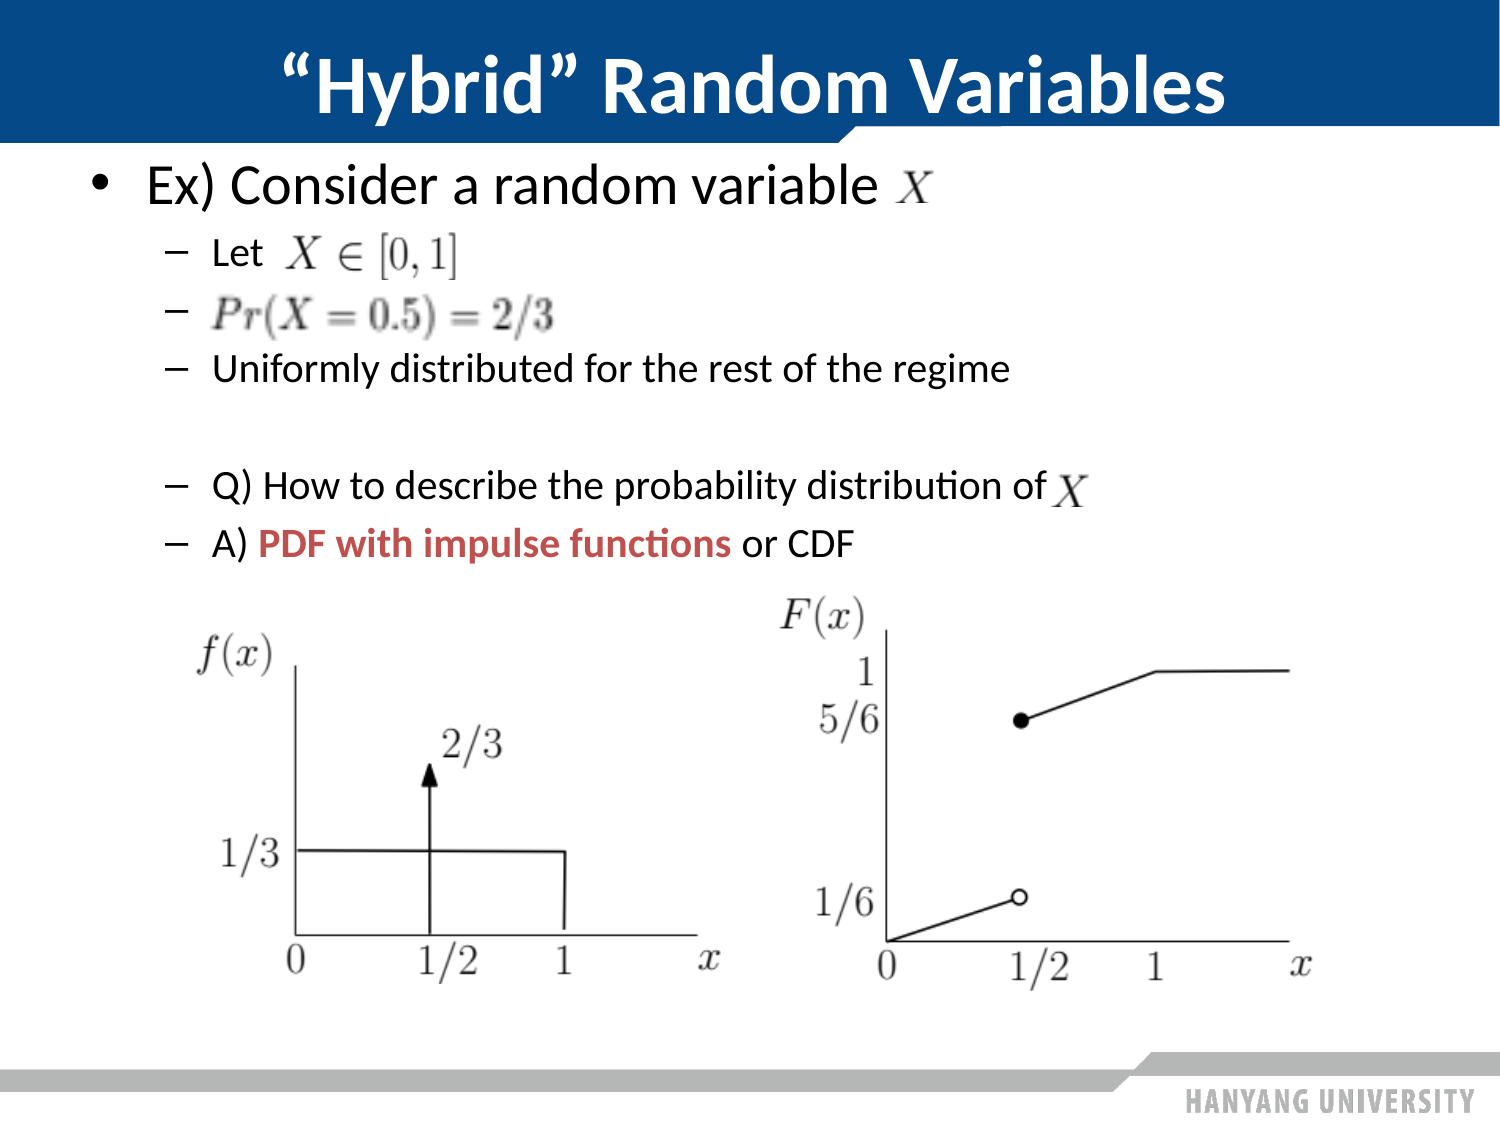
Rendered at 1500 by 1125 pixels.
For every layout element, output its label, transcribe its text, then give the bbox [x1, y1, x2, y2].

picture [893, 168, 936, 203]
picture [193, 631, 722, 984]
picture [0, 1052, 1500, 1113]
picture [1048, 473, 1091, 507]
picture [776, 594, 1313, 992]
text_box Ex) Consider a random variable Let Uniformly distributed for the rest of the regime Q) How to describe the probability distribution of A) PDF with impulse functions or CDF [75, 138, 1448, 1042]
picture [208, 292, 556, 341]
picture [283, 230, 460, 280]
title “Hybrid” Random Variables [35, 10, 1490, 150]
picture [0, 0, 1500, 143]
